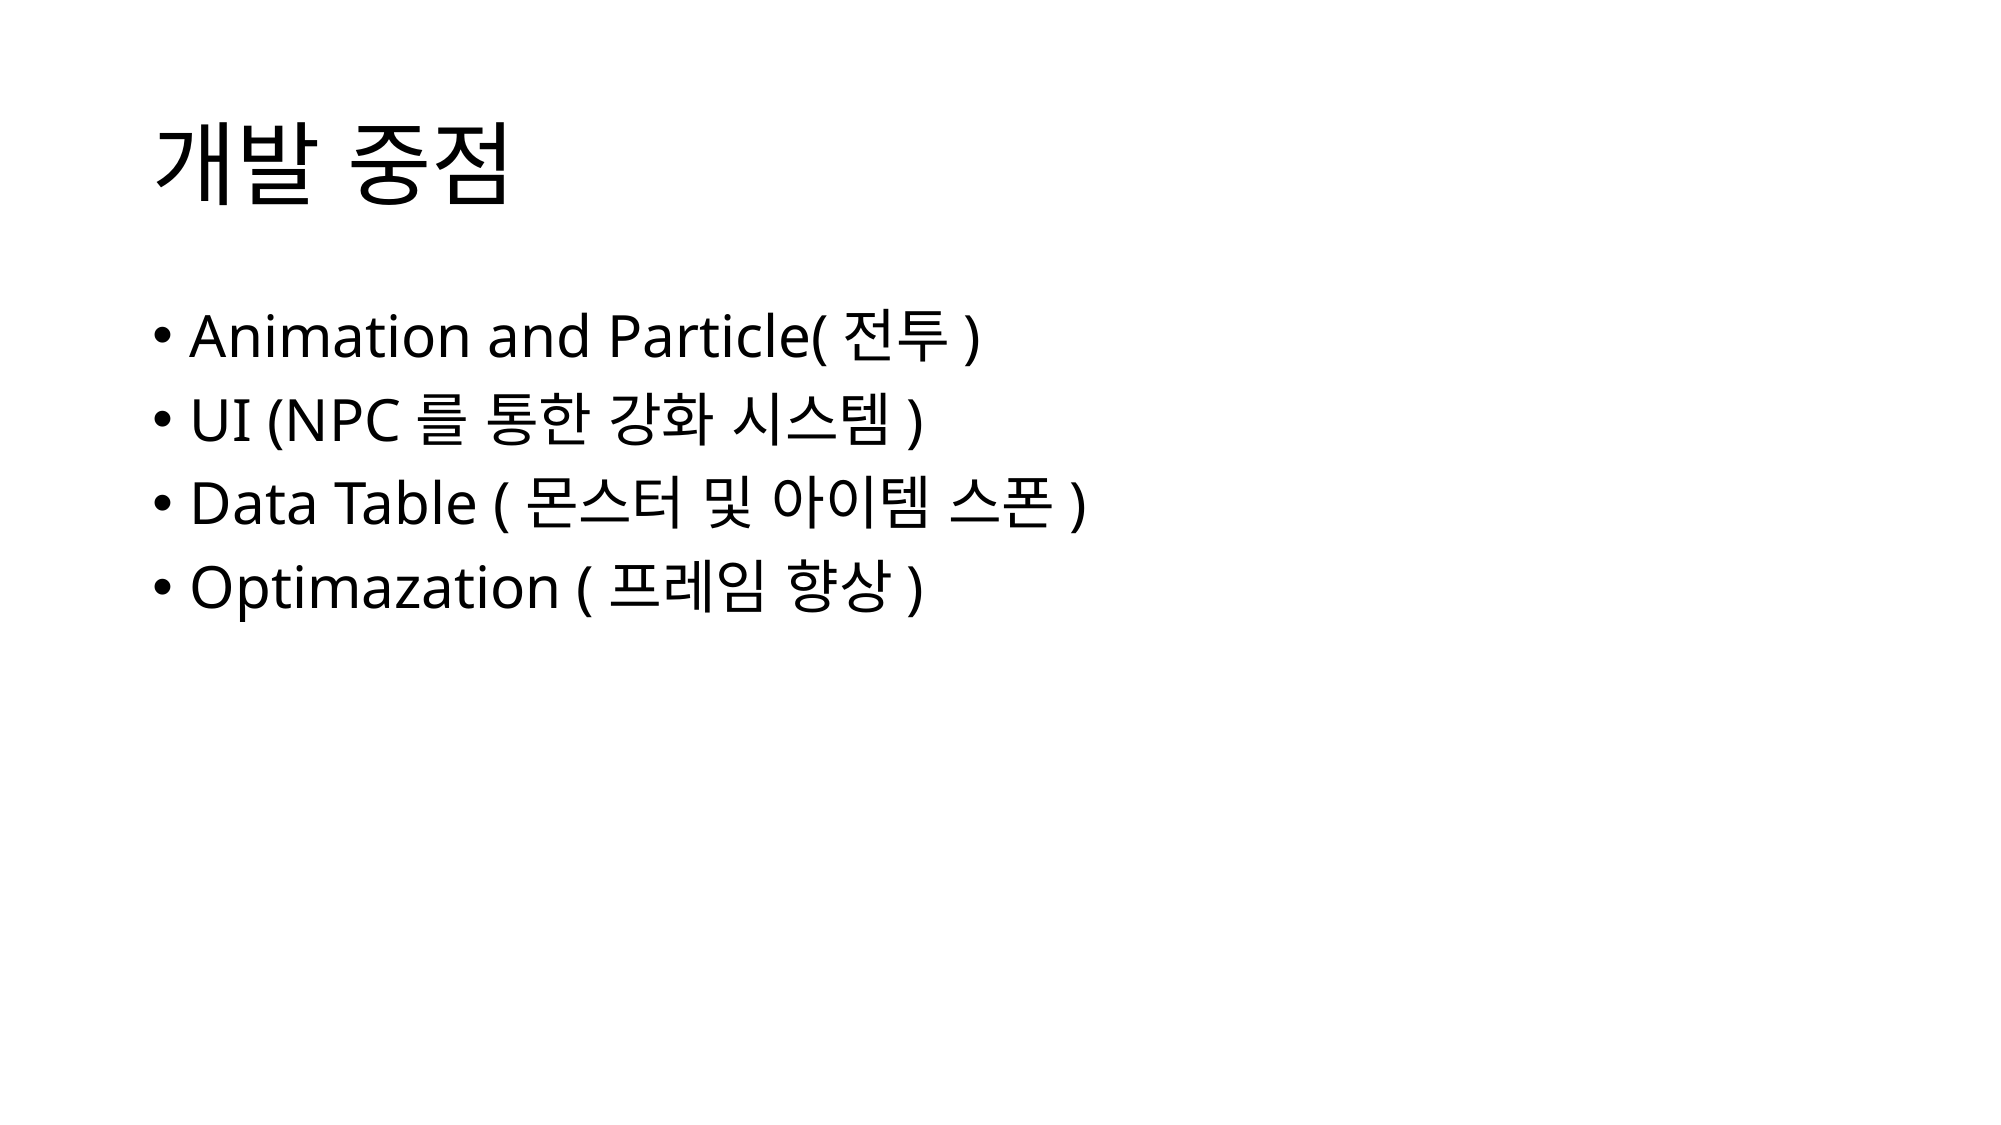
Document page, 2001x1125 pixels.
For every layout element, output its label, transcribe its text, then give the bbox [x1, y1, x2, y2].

list Animation and Particle(전투) UI (NPC를 통한 강화 시스템) Data Table (몬스터 및 아이템 스폰) Optimazation (프레임 향상) [137, 299, 1237, 1014]
title 개발 중점 [137, 59, 1863, 278]
